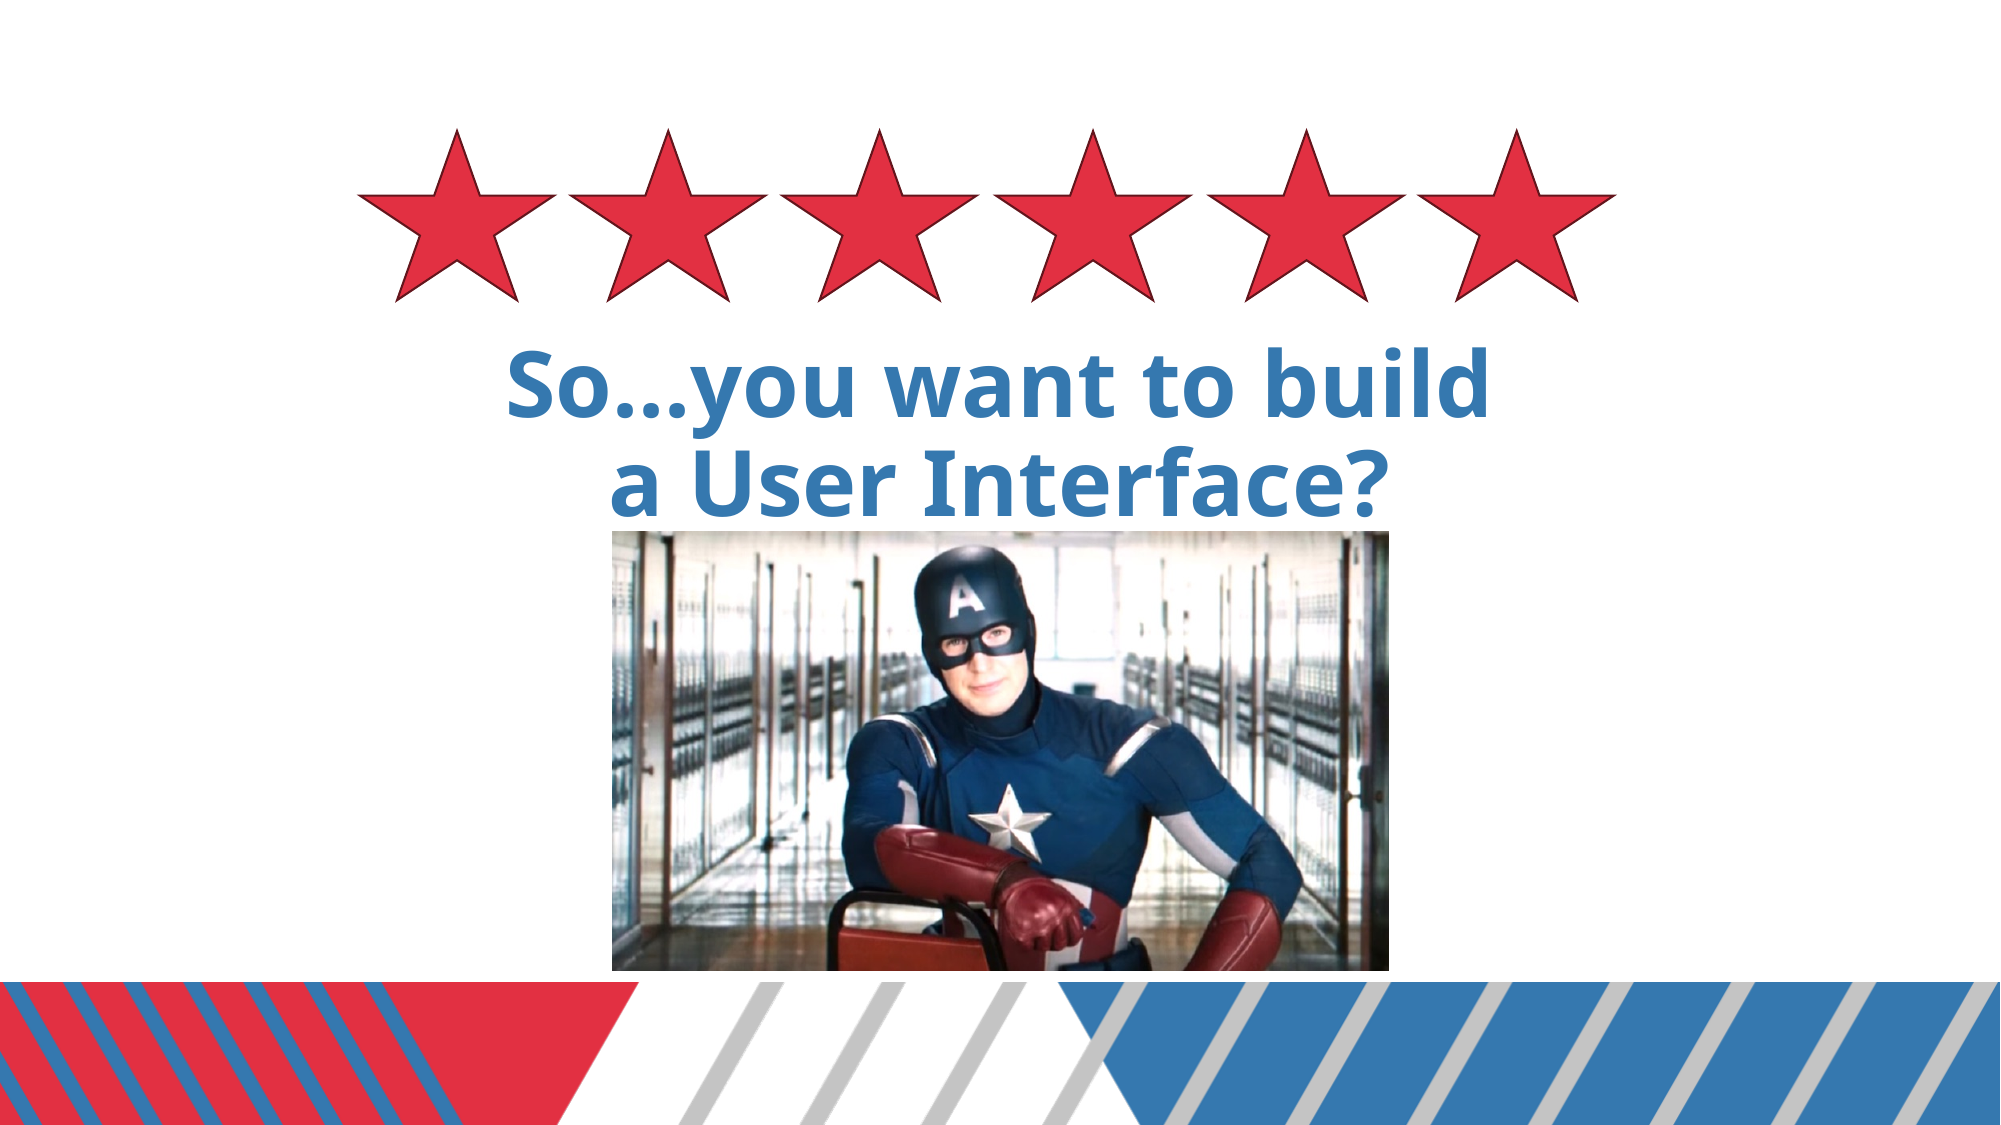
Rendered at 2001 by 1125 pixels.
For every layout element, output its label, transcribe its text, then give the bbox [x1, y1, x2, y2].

text_box [1206, 127, 1407, 303]
text_box [779, 127, 980, 303]
text_box [1416, 127, 1618, 303]
picture [612, 531, 1389, 971]
text_box [567, 127, 769, 303]
title So...you want to build a User Interface? [477, 330, 1522, 635]
text_box [992, 127, 1194, 303]
text_box [356, 127, 558, 303]
picture [0, 982, 2000, 1125]
